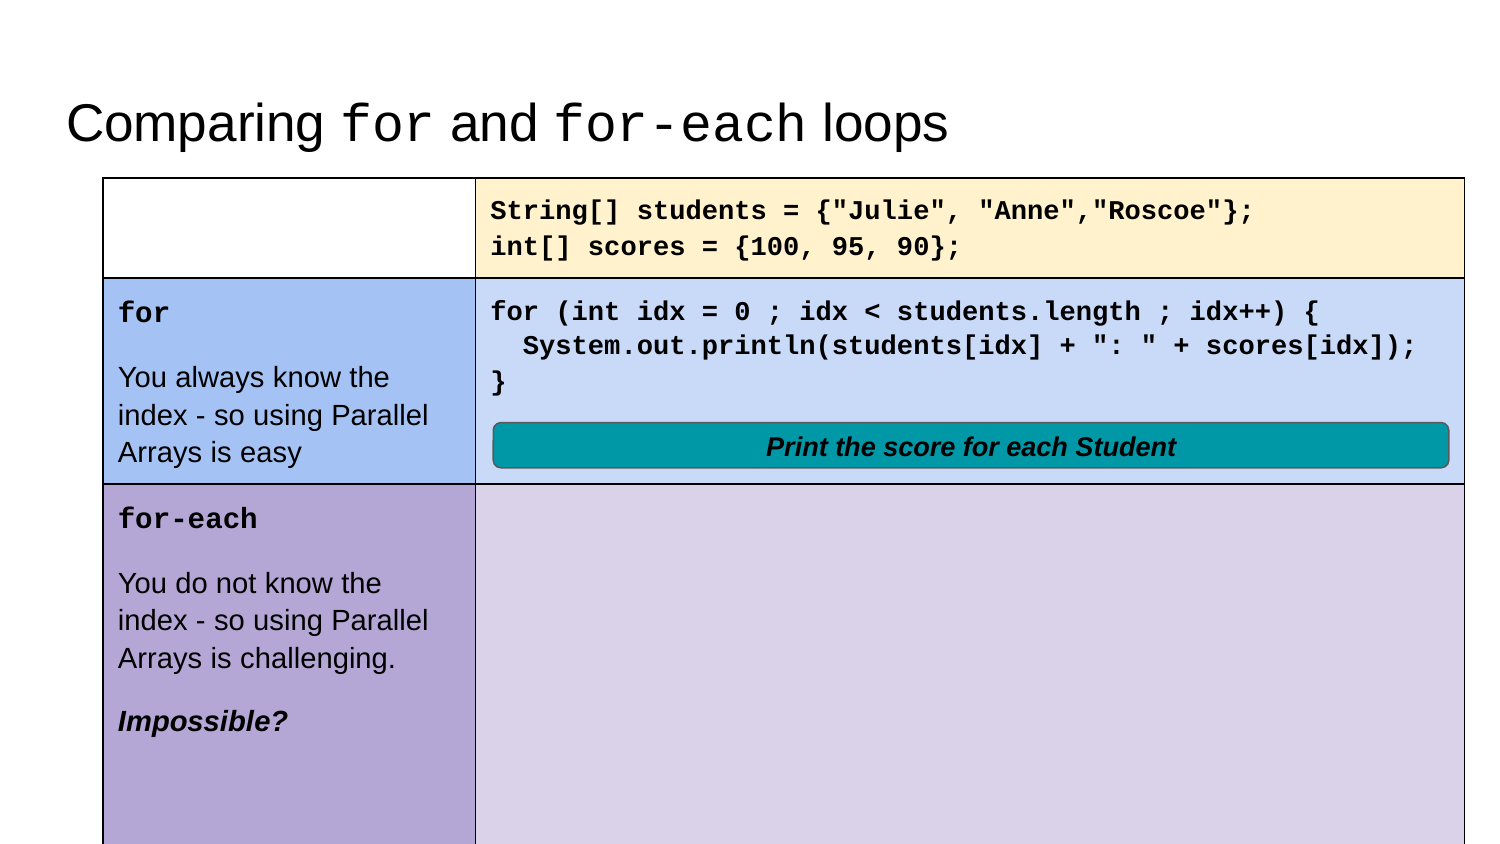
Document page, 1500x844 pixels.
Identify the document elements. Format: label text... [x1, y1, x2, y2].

title Comparing for and for-each loops [51, 72, 1449, 167]
table_cell for-each You do not know the index - so using Parallel Arrays is challenging. Impossible? [104, 485, 475, 844]
table_cell for (int idx = 0 ; idx < students.length ; idx++) { System.out.println(students[idx] + ": " + scores[idx]); } [476, 279, 1464, 483]
table_cell [476, 485, 1464, 844]
table_header String[] students = {"Julie", "Anne","Roscoe"}; int[] scores = {100, 95, 90}; [476, 179, 1464, 277]
text_box Print the score for each Student [493, 422, 1449, 468]
table_cell for You always know the index - so using Parallel Arrays is easy [104, 279, 475, 483]
table_header [104, 179, 475, 277]
